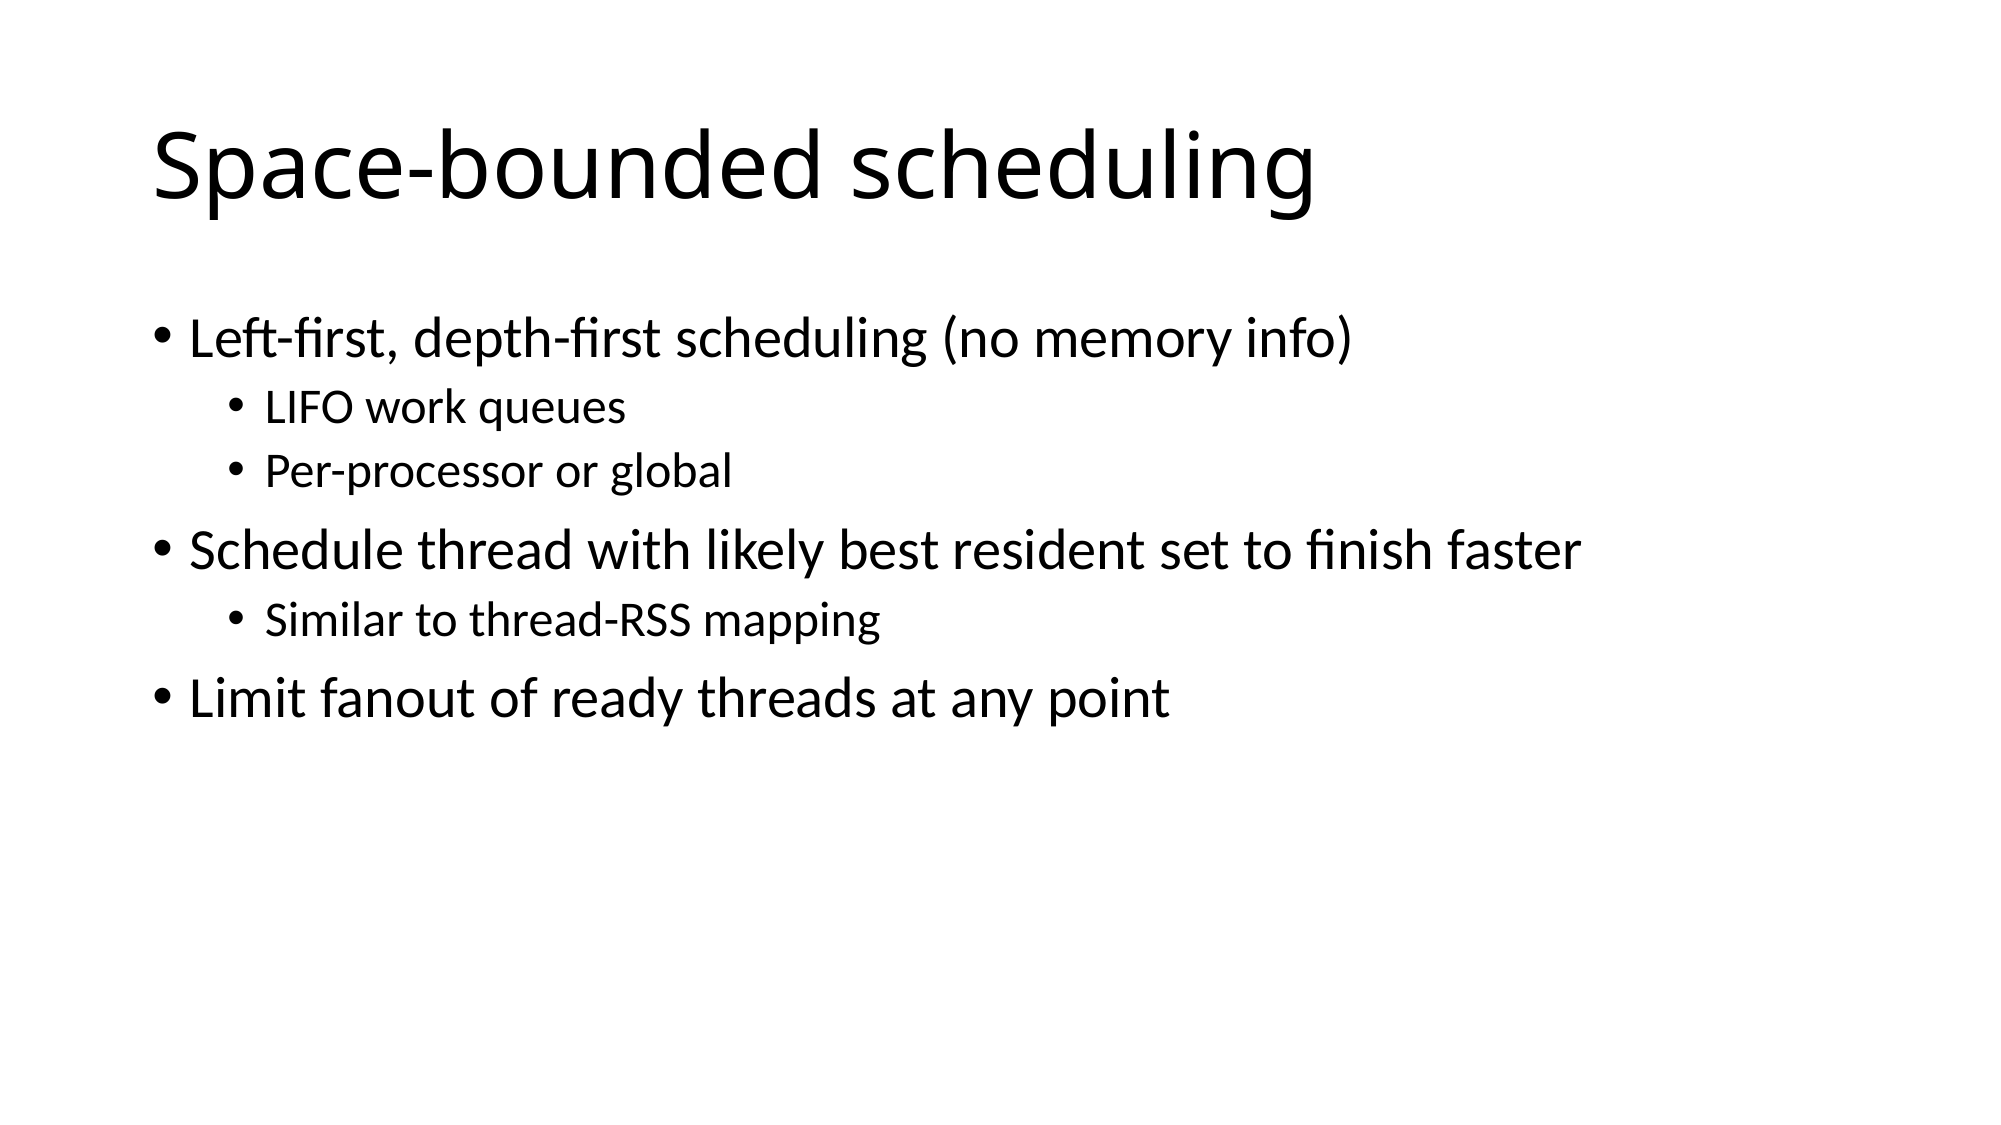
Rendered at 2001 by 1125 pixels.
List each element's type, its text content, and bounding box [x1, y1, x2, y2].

list Left-first, depth-first scheduling (no memory info) LIFO work queues Per-processor or global Schedule thread with likely best resident set to finish faster Similar to thread-RSS mapping Limit fanout of ready threads at any point [137, 299, 1863, 1014]
title Space-bounded scheduling [137, 59, 1863, 278]
